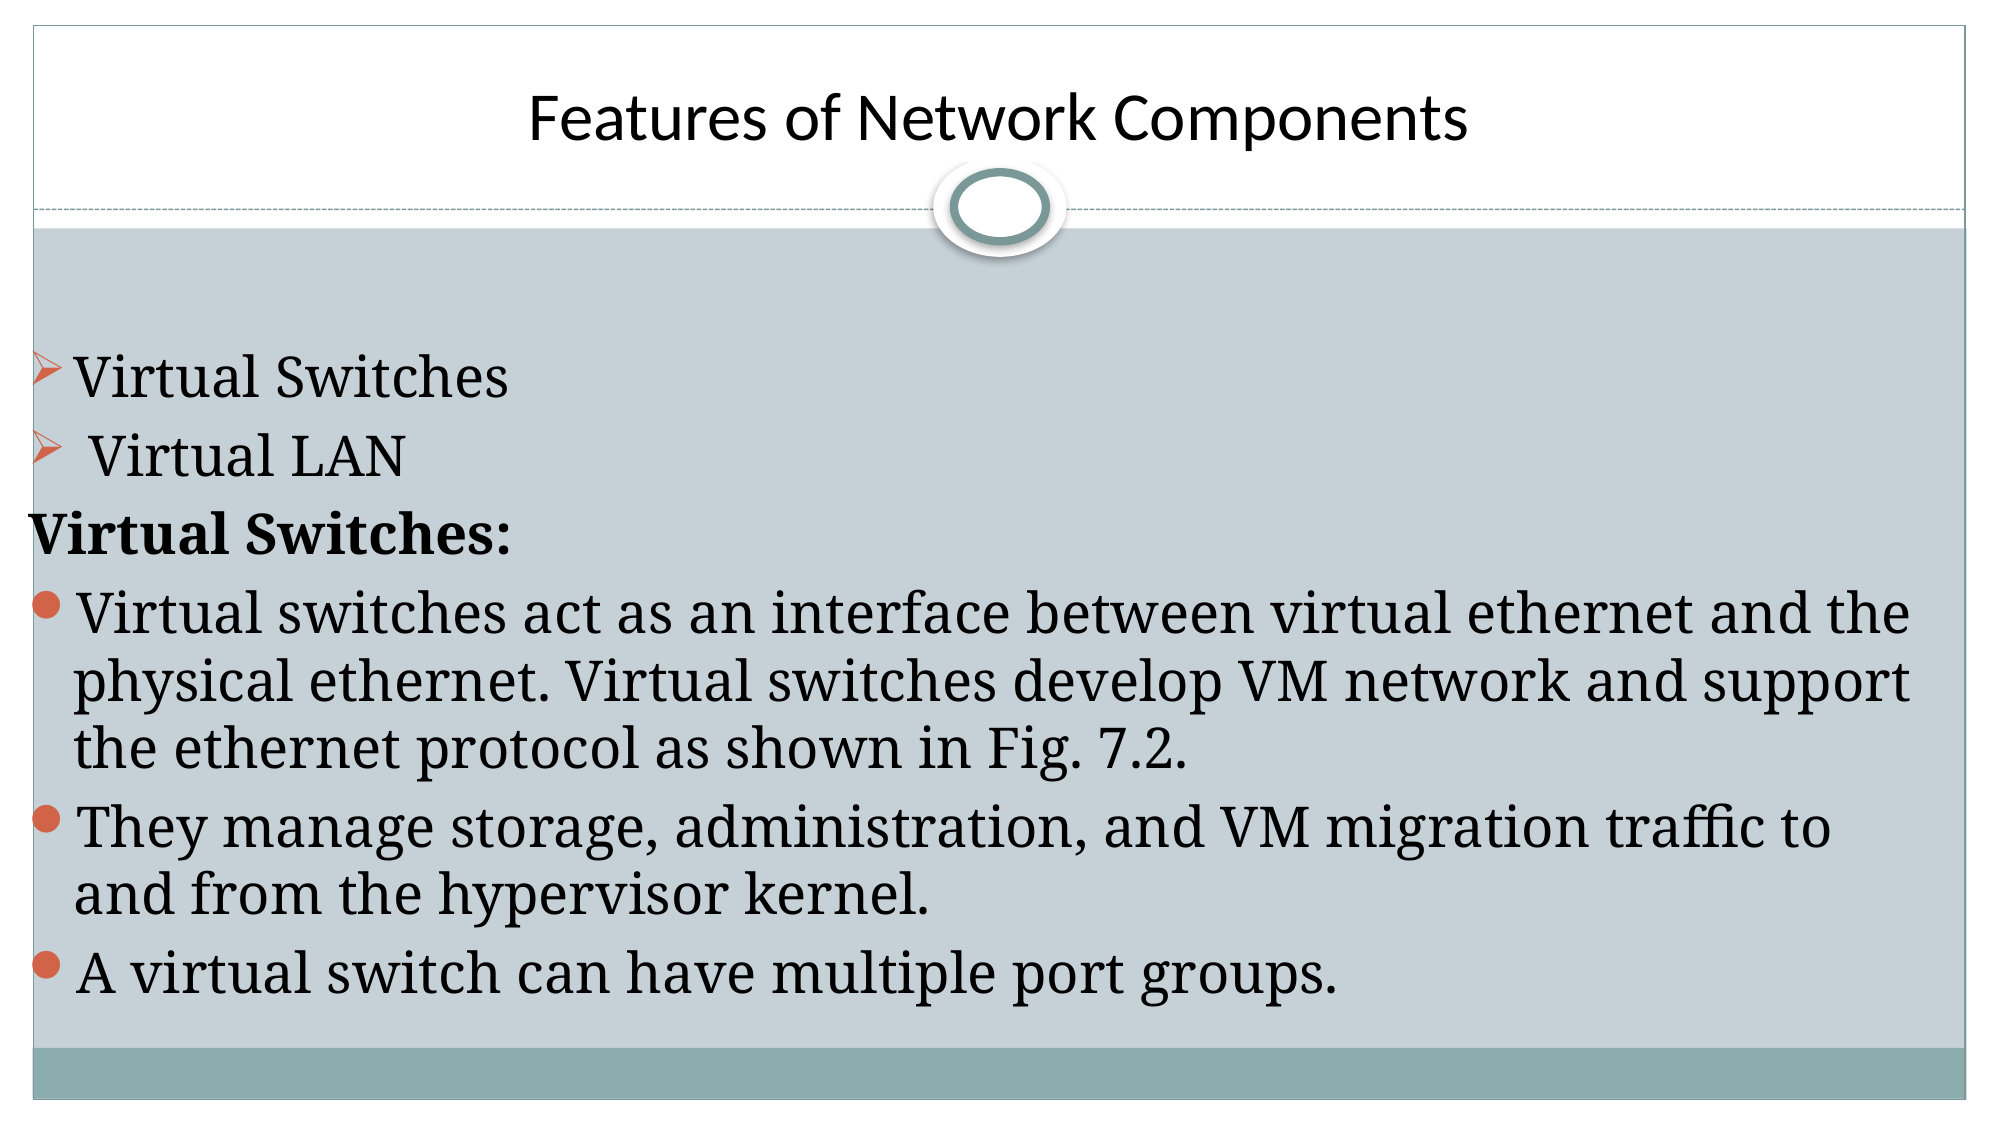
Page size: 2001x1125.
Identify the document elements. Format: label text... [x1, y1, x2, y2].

title Features of Network Components [66, 37, 1933, 162]
list Virtual Switches Virtual LAN Virtual Switches: Virtual switches act as an interface between virtual ethernet and the physical ethernet. Virtual switches develop VM network and support the ethernet protocol as shown in Fig. 7.2. They manage storage, administration, and VM migration traffic to and from the hypervisor kernel. A virtual switch can have multiple port groups. [13, 254, 1955, 1014]
